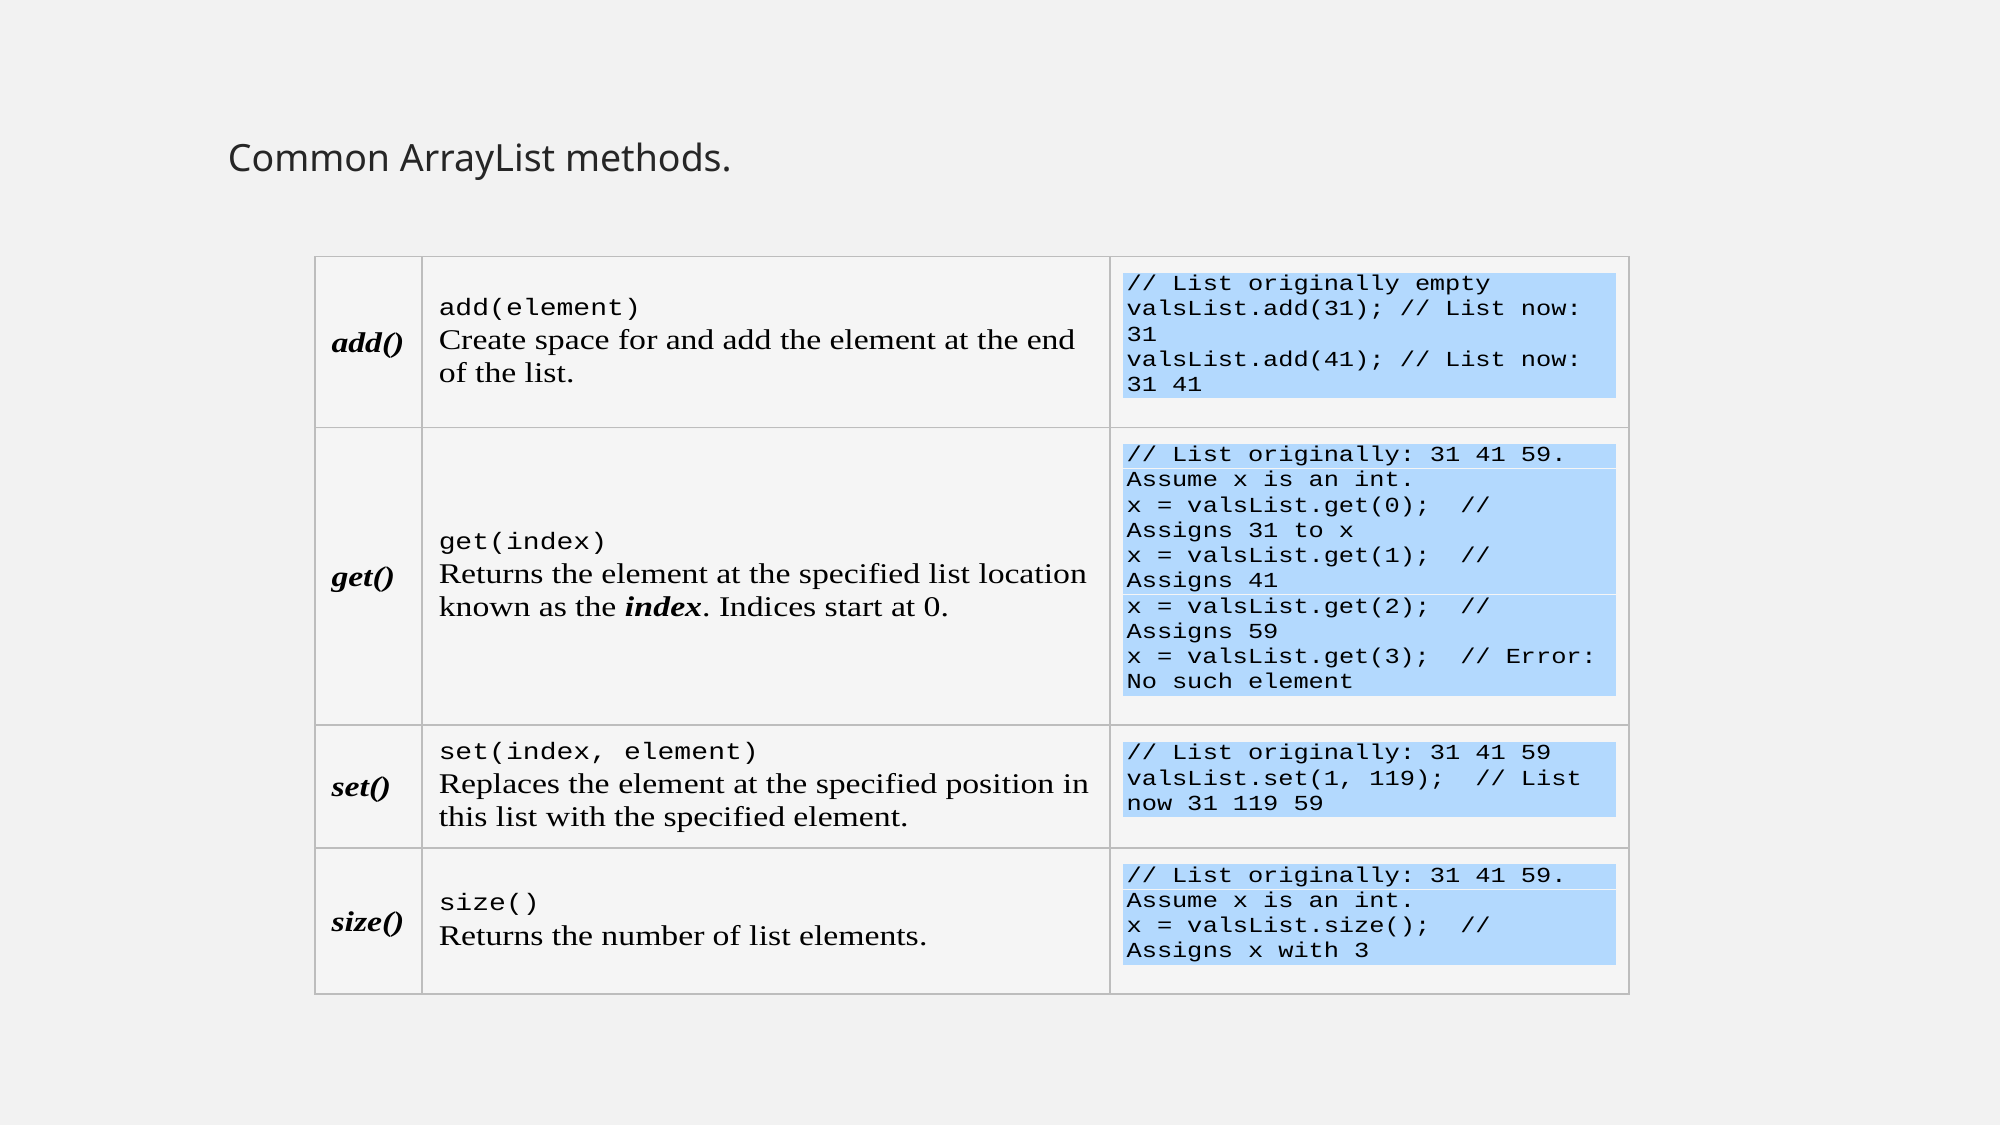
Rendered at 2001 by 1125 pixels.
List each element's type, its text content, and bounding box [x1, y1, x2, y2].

picture [313, 255, 1634, 1049]
list Common ArrayList methods. [212, 126, 1481, 636]
